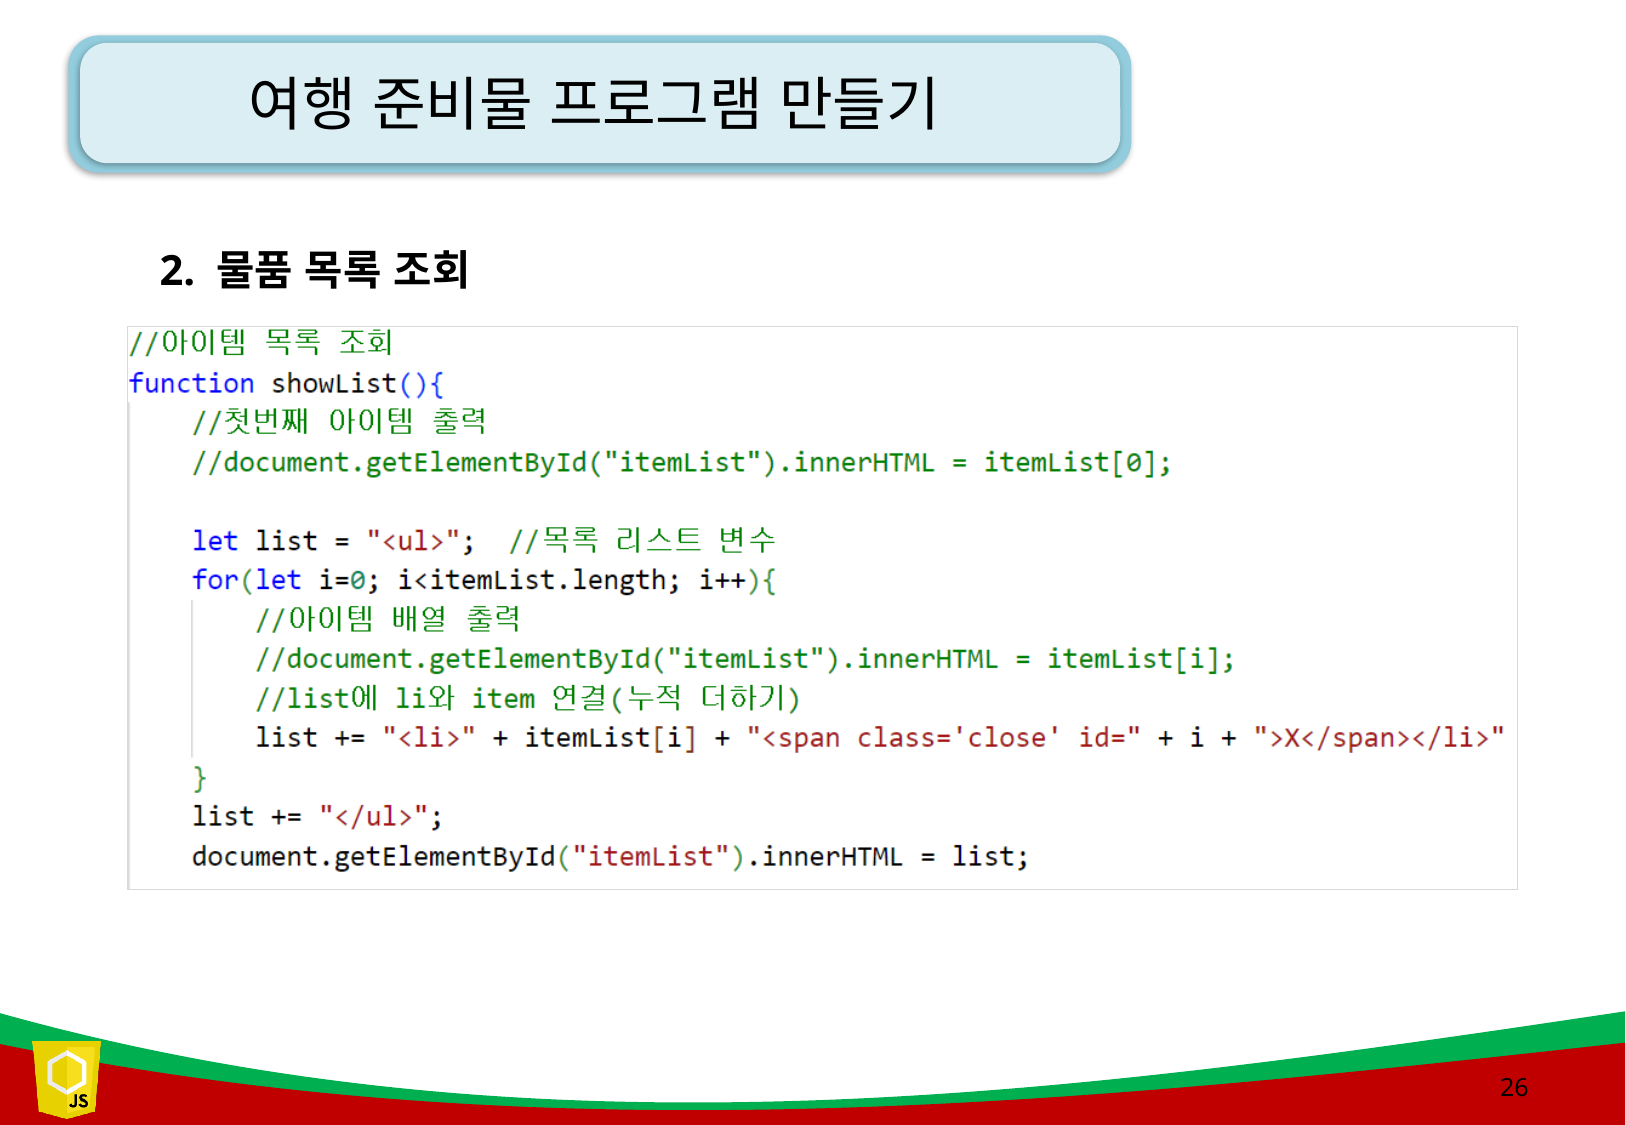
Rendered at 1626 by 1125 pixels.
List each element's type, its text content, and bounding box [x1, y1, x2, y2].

title 여행 준비물 프로그램 만들기 [68, 32, 1121, 173]
picture [32, 1041, 101, 1119]
text_box 2. 물품 목록 조회 [115, 211, 1453, 302]
slide_number 26 [1452, 1058, 1544, 1119]
picture [127, 326, 1518, 891]
